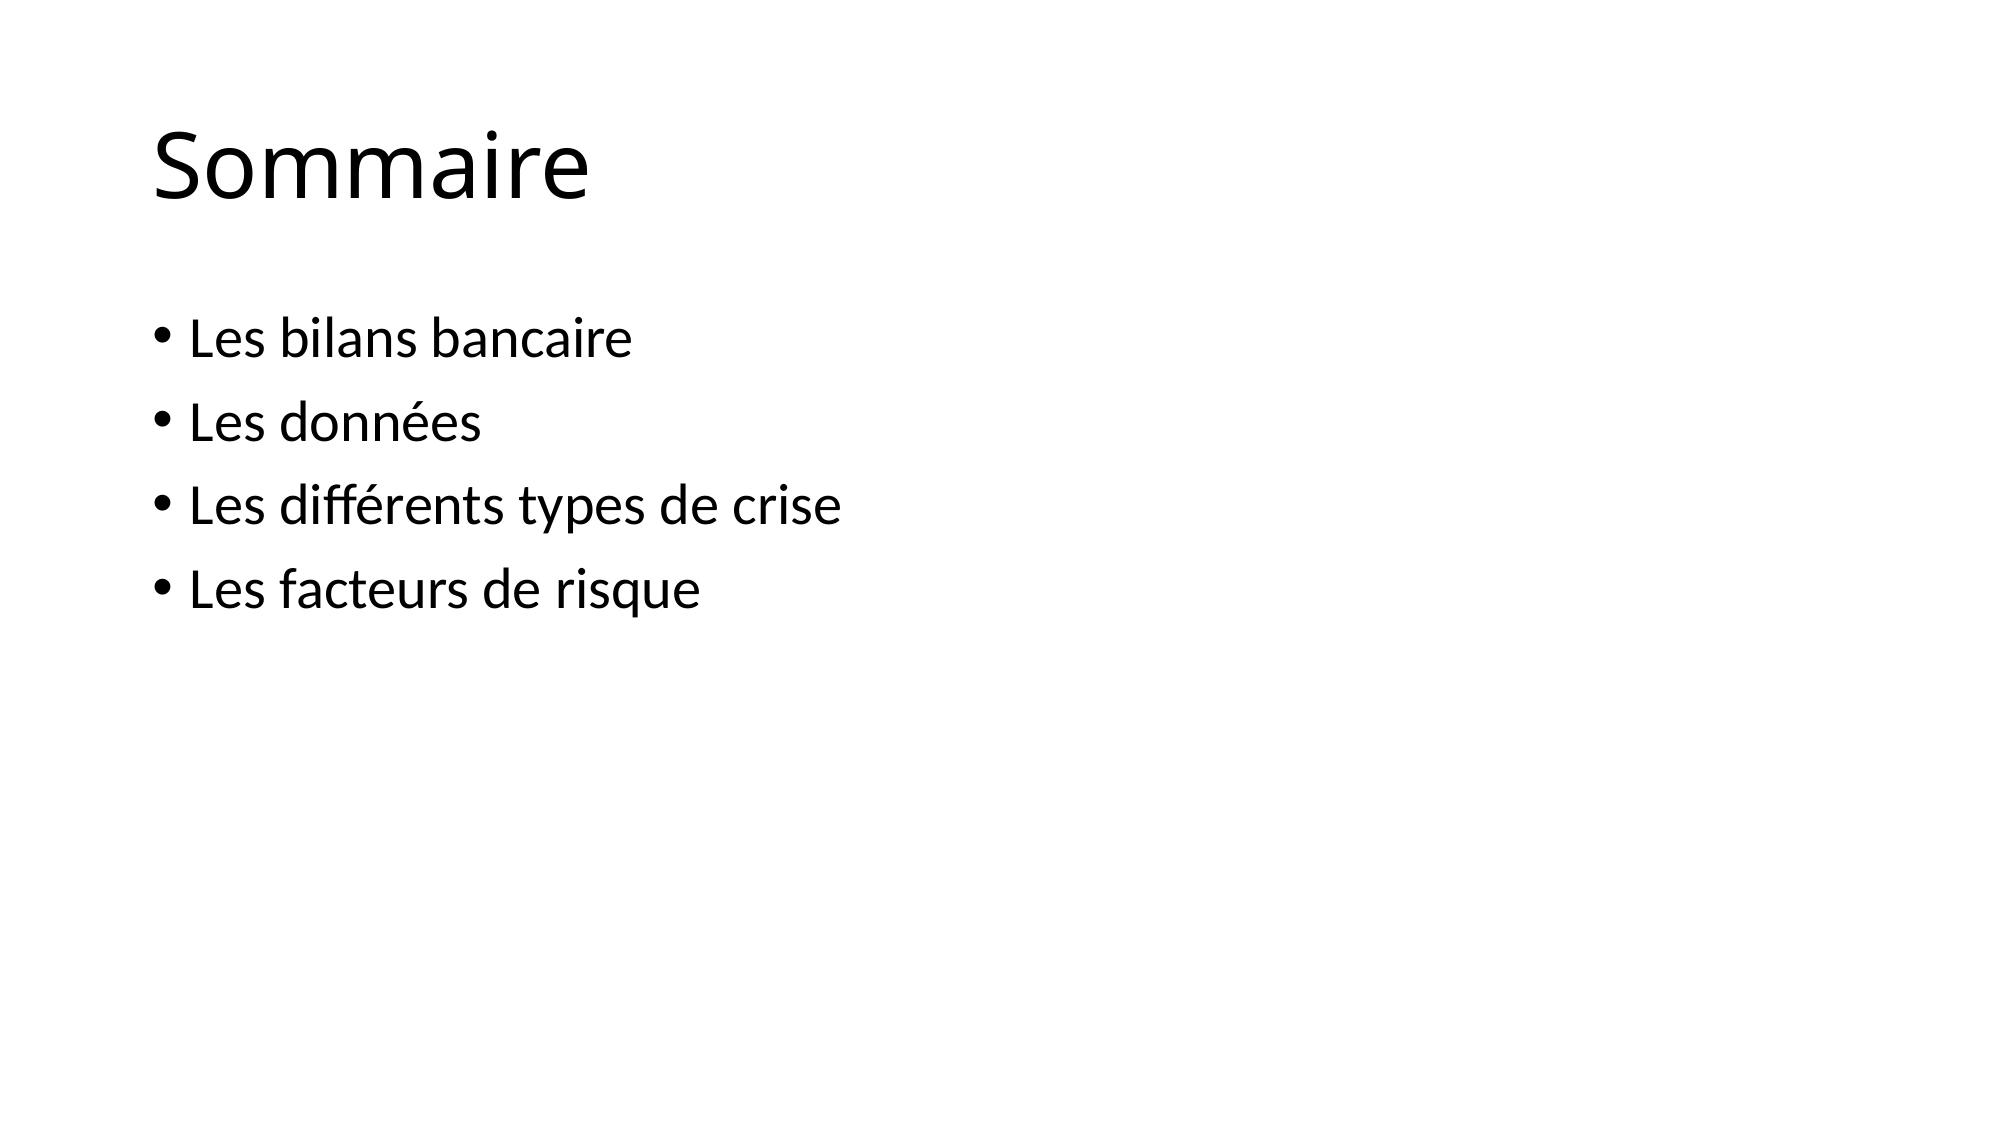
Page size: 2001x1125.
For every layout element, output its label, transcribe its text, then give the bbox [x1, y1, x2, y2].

title Sommaire [137, 59, 1863, 278]
list Les bilans bancaire Les données Les différents types de crise Les facteurs de risque [137, 299, 1863, 1014]
